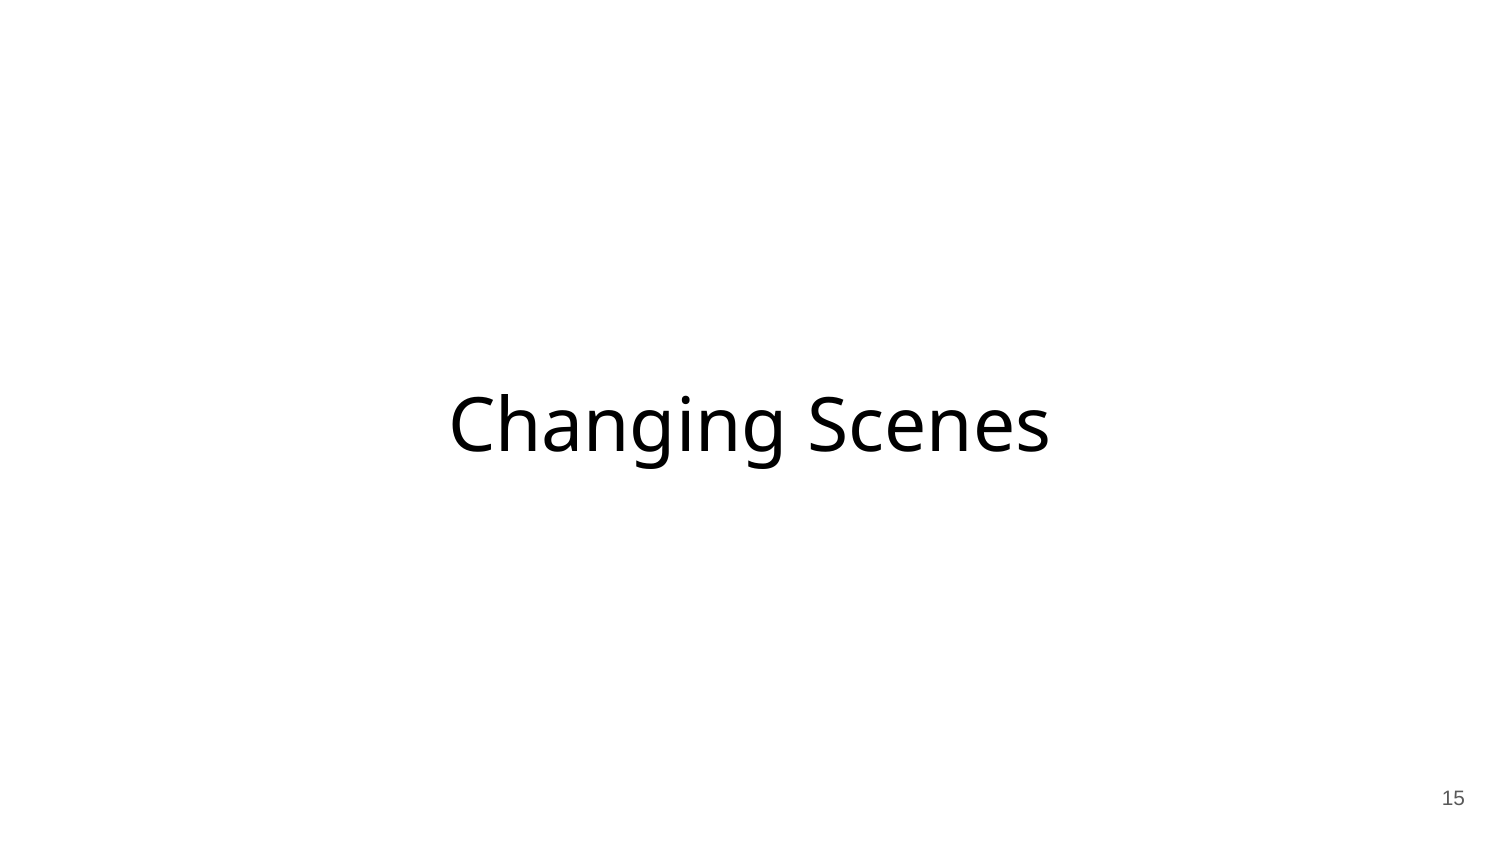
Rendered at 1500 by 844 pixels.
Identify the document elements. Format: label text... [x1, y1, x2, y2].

slide_number ‹#› [1389, 764, 1480, 830]
title Changing Scenes [51, 352, 1449, 491]
